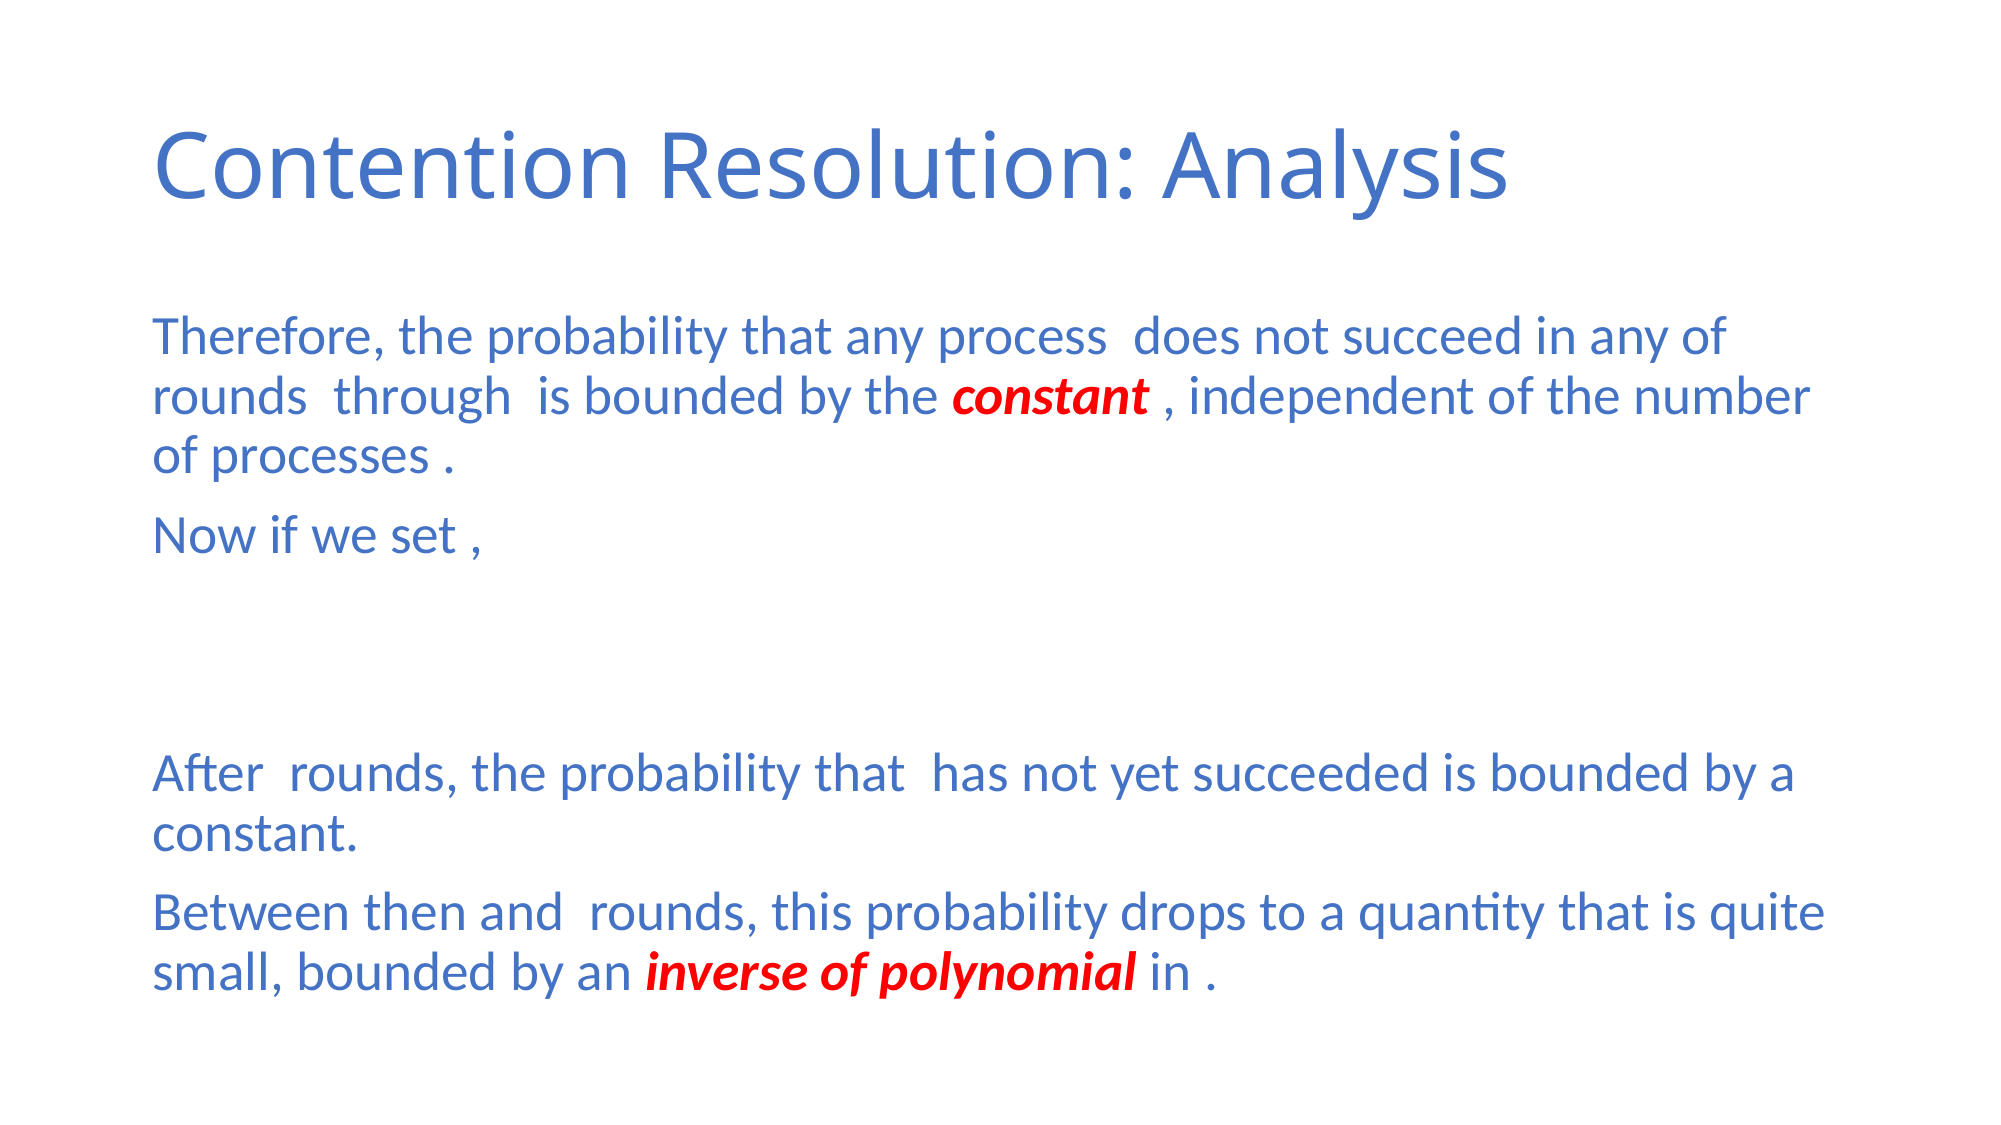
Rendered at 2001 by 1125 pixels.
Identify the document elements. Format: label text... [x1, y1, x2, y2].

title Contention Resolution: Analysis [137, 59, 1863, 278]
